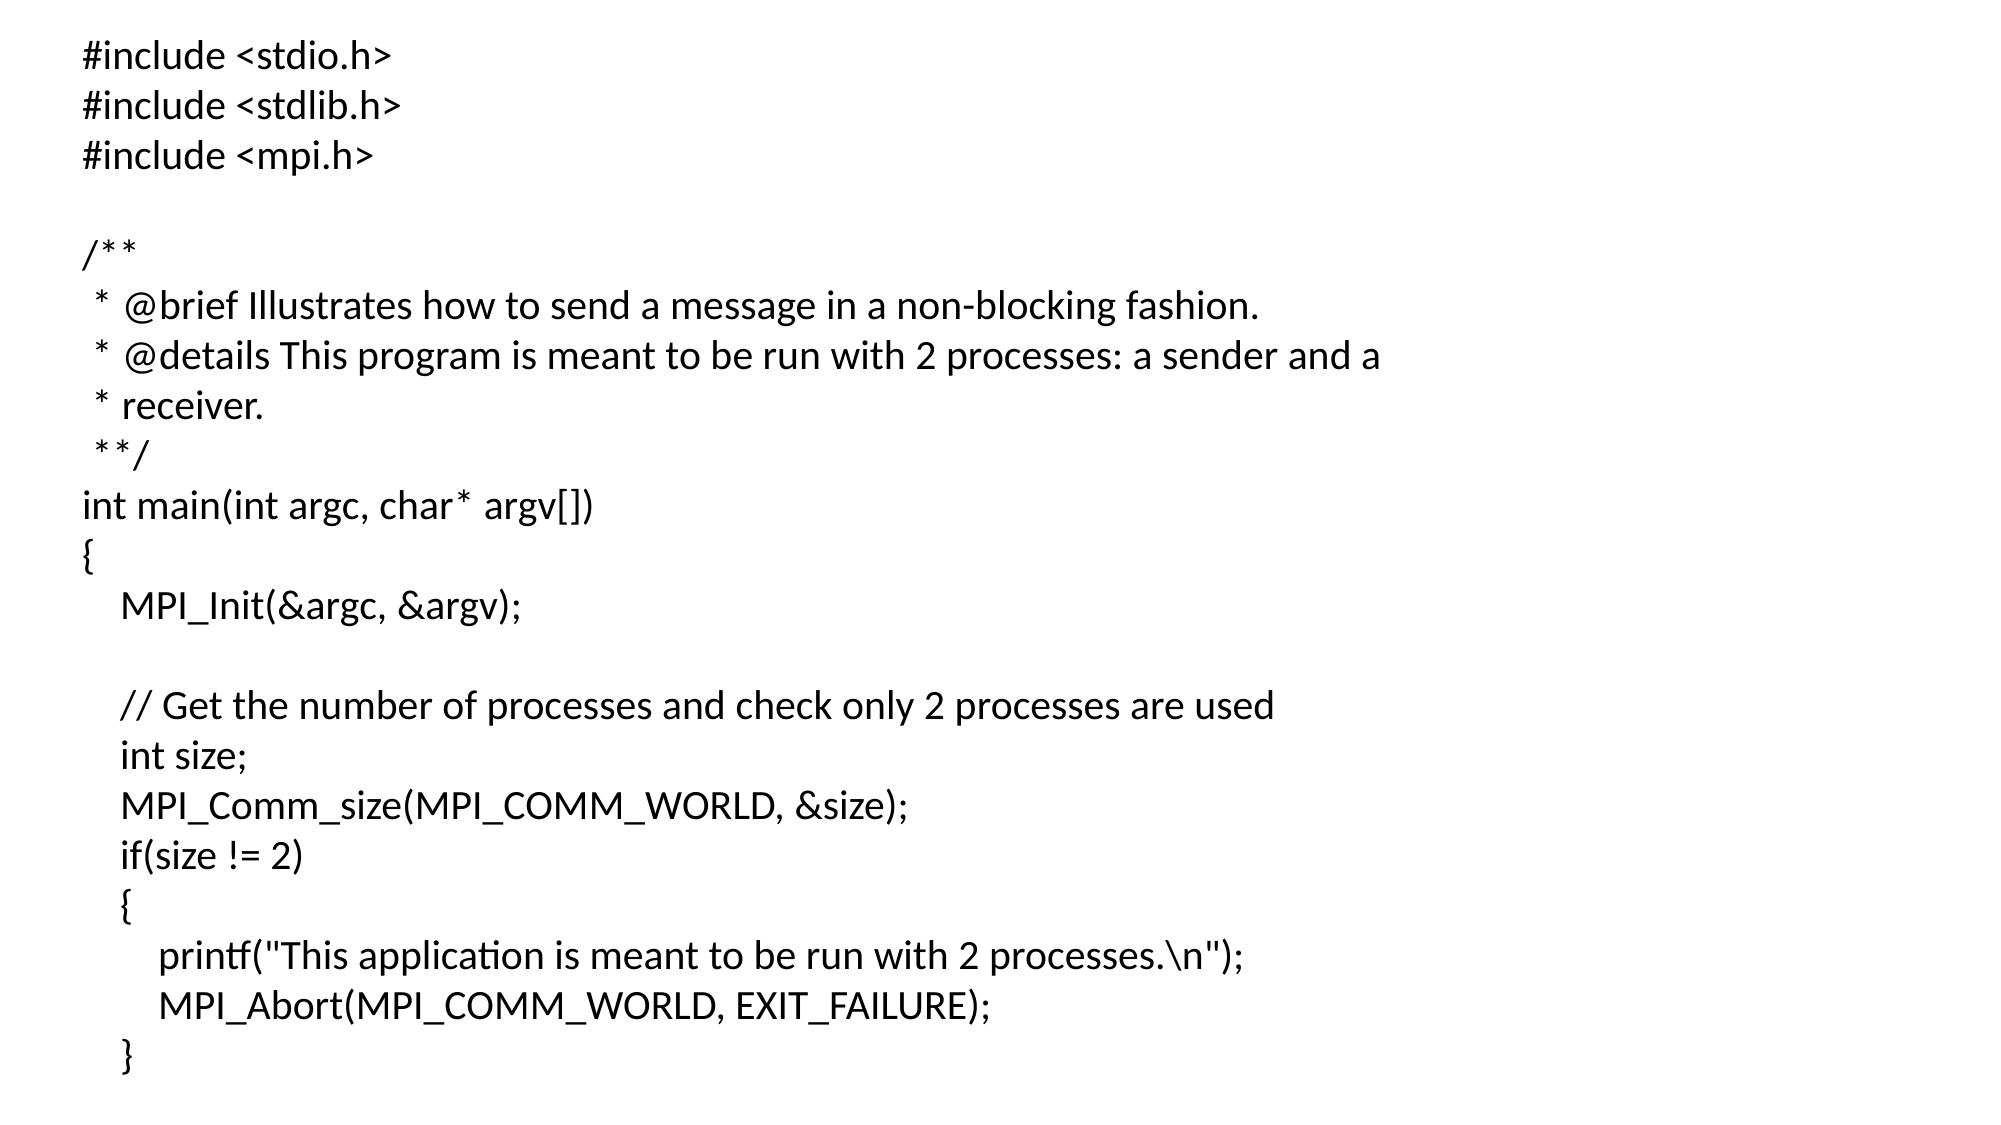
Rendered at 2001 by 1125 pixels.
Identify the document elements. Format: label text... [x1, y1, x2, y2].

text_box #include <stdio.h> #include <stdlib.h> #include <mpi.h> /** * @brief Illustrates how to send a message in a non-blocking fashion. * @details This program is meant to be run with 2 processes: a sender and a * receiver. **/ int main(int argc, char* argv[]) { MPI_Init(&argc, &argv); // Get the number of processes and check only 2 processes are used int size; MPI_Comm_size(MPI_COMM_WORLD, &size); if(size != 2) { printf("This application is meant to be run with 2 processes.\n"); MPI_Abort(MPI_COMM_WORLD, EXIT_FAILURE); } [67, 20, 1768, 1086]
